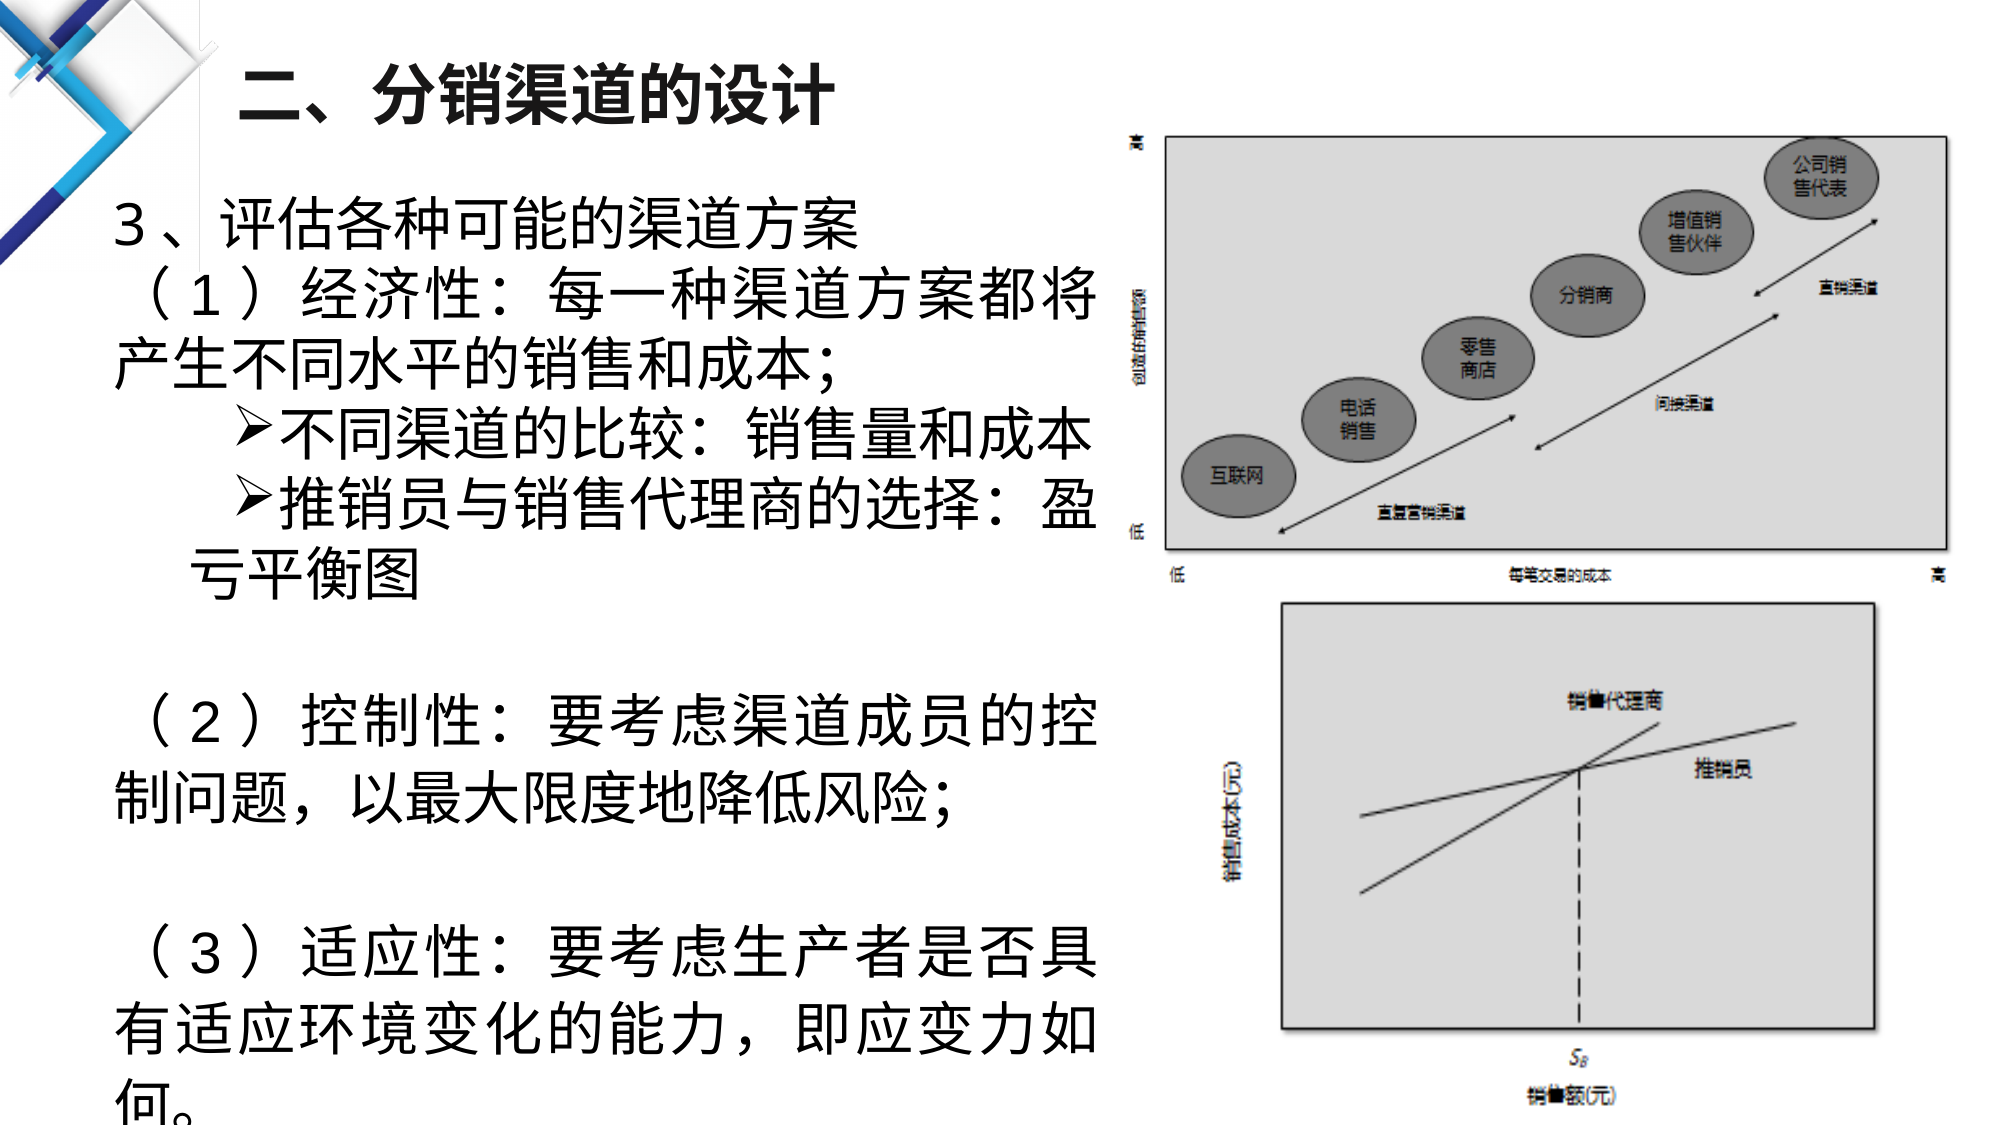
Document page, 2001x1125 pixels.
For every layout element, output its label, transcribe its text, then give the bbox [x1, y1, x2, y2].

text_box 3、评估各种可能的渠道方案 （1）经济性：每一种渠道方案都将产生不同水平的销售和成本； 不同渠道的比较：销售量和成本 推销员与销售代理商的选择：盈亏平衡图 （2）控制性：要考虑渠道成员的控制问题，以最大限度地降低风险； （3）适应性：要考虑生产者是否具有适应环境变化的能力，即应变力如何。 [98, 179, 1114, 1125]
picture [1113, 121, 1965, 1113]
text_box 二、分销渠道的设计 [222, 45, 853, 141]
picture [0, 0, 220, 272]
